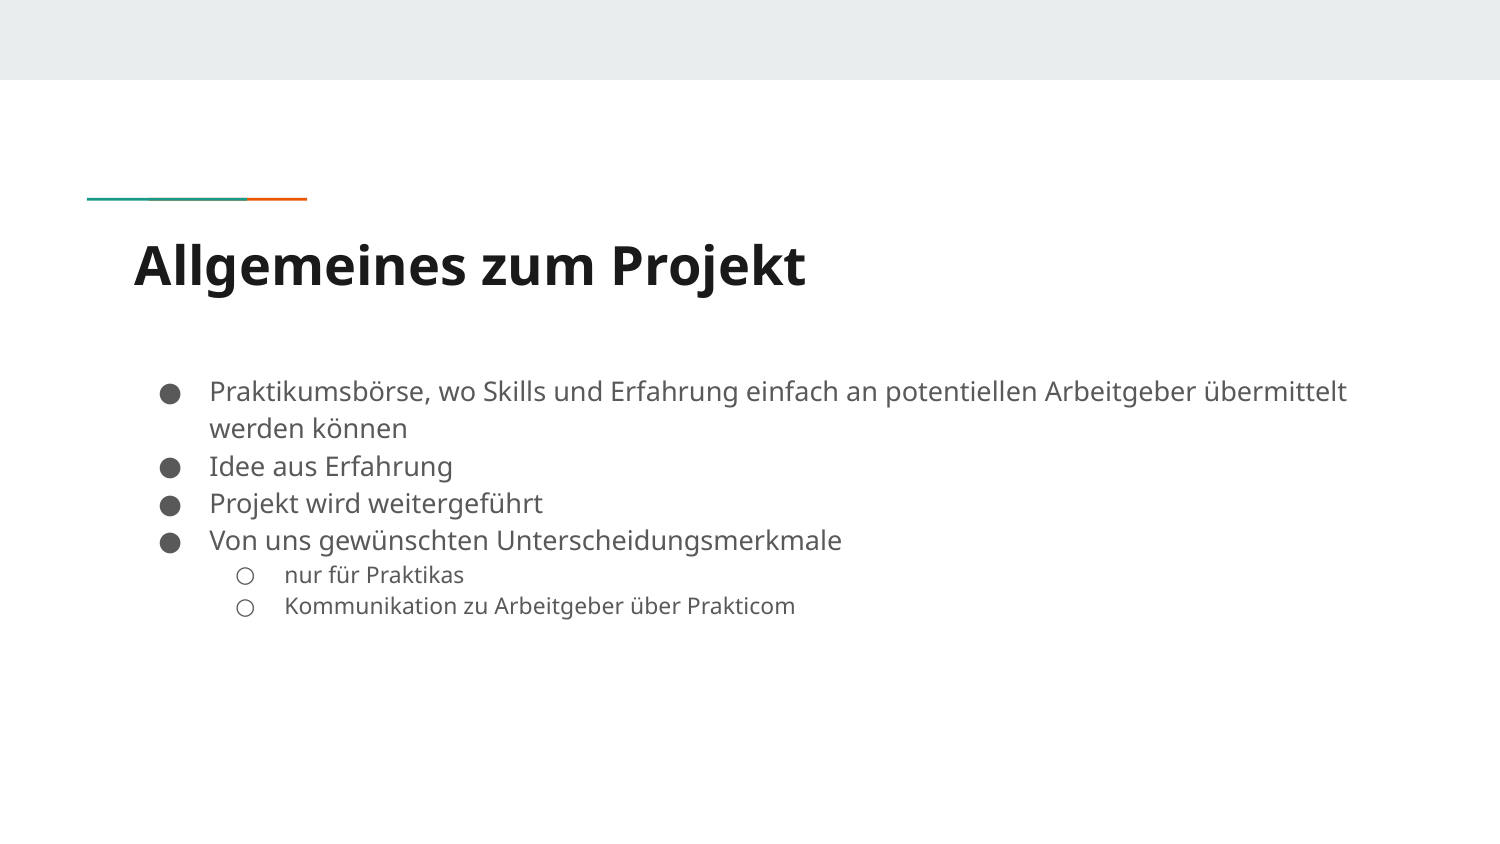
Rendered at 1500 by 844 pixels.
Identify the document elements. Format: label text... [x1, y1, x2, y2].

list Praktikumsbörse, wo Skills und Erfahrung einfach an potentiellen Arbeitgeber übermittelt werden können Idee aus Erfahrung Projekt wird weitergeführt Von uns gewünschten Unterscheidungsmerkmale nur für Praktikas Kommunikation zu Arbeitgeber über Prakticom [119, 354, 1381, 726]
title Allgemeines zum Projekt [119, 216, 1381, 305]
